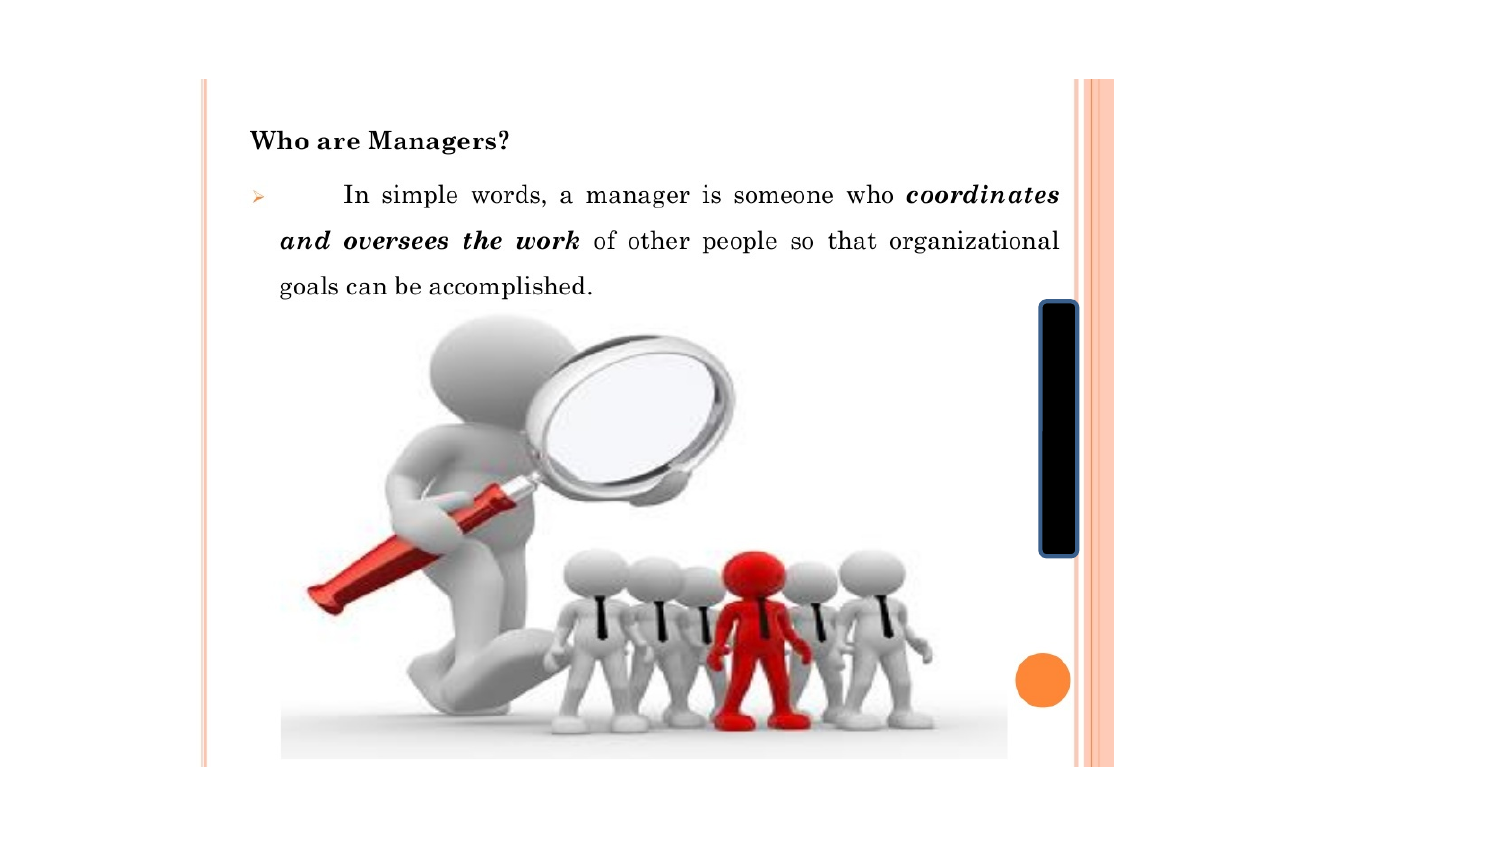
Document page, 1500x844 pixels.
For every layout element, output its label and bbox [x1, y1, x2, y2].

picture [196, 79, 1114, 767]
